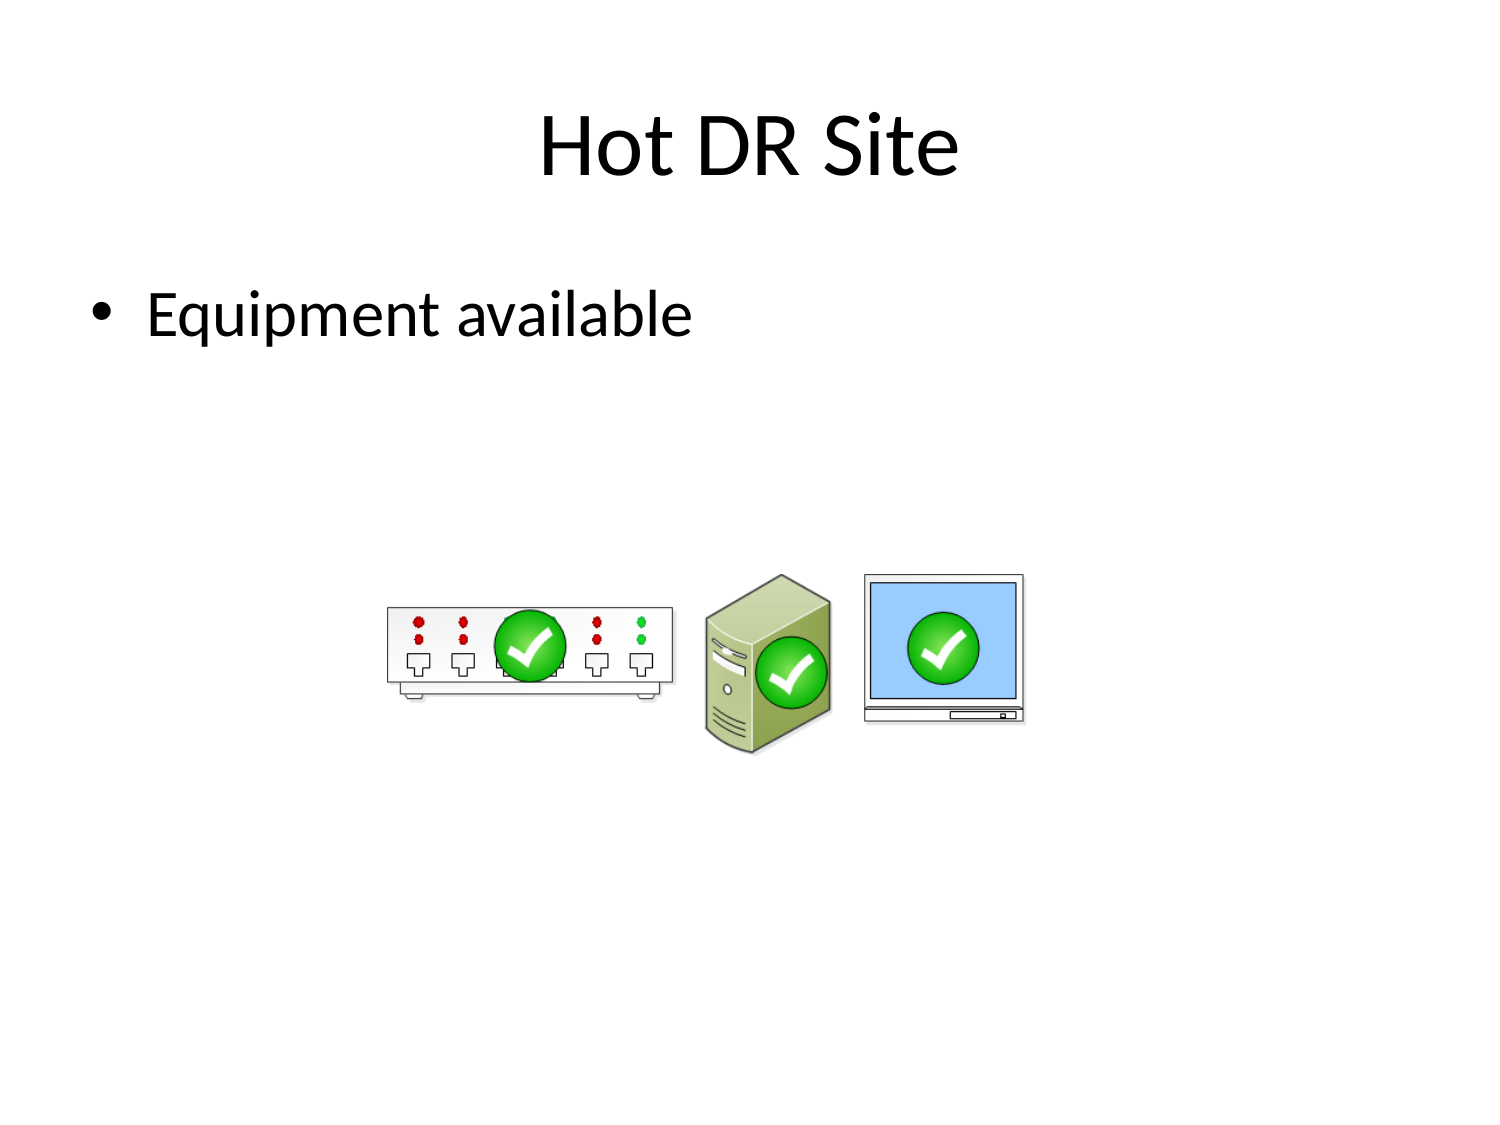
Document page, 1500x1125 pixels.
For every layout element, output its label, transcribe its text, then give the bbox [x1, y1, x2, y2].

title Hot DR Site [75, 45, 1425, 233]
list Equipment available [75, 262, 1425, 1005]
picture [387, 574, 1026, 756]
